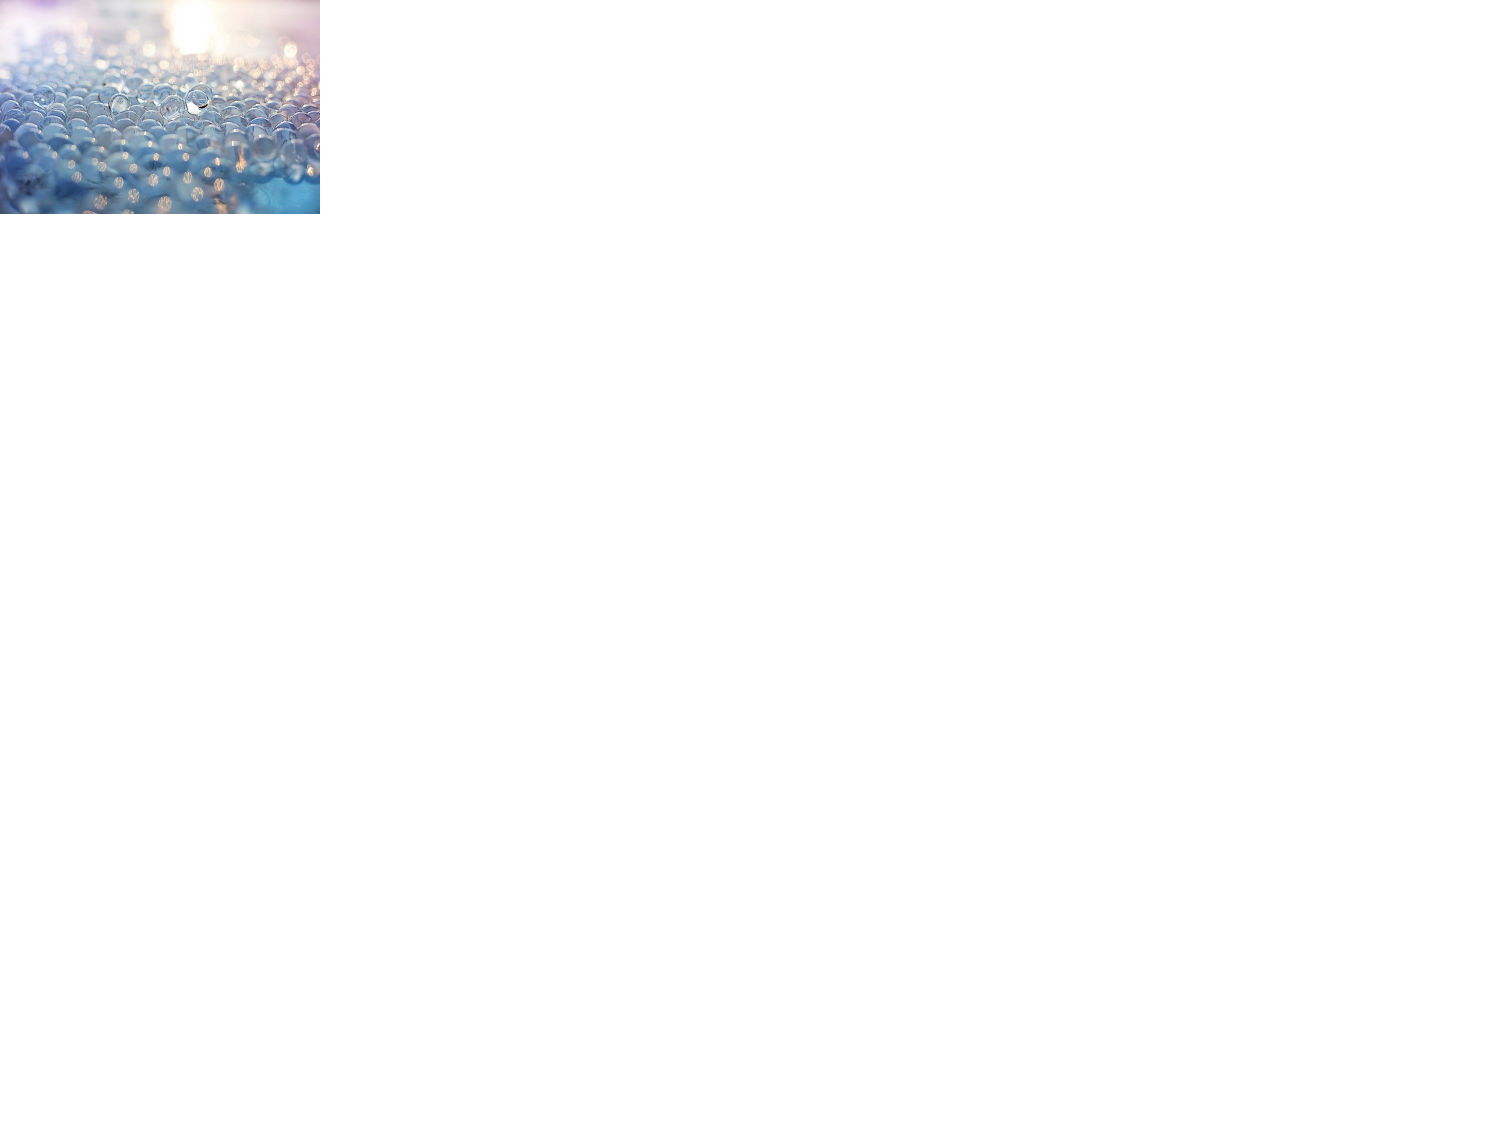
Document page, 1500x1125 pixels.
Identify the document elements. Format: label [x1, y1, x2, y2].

picture [0, 0, 321, 214]
